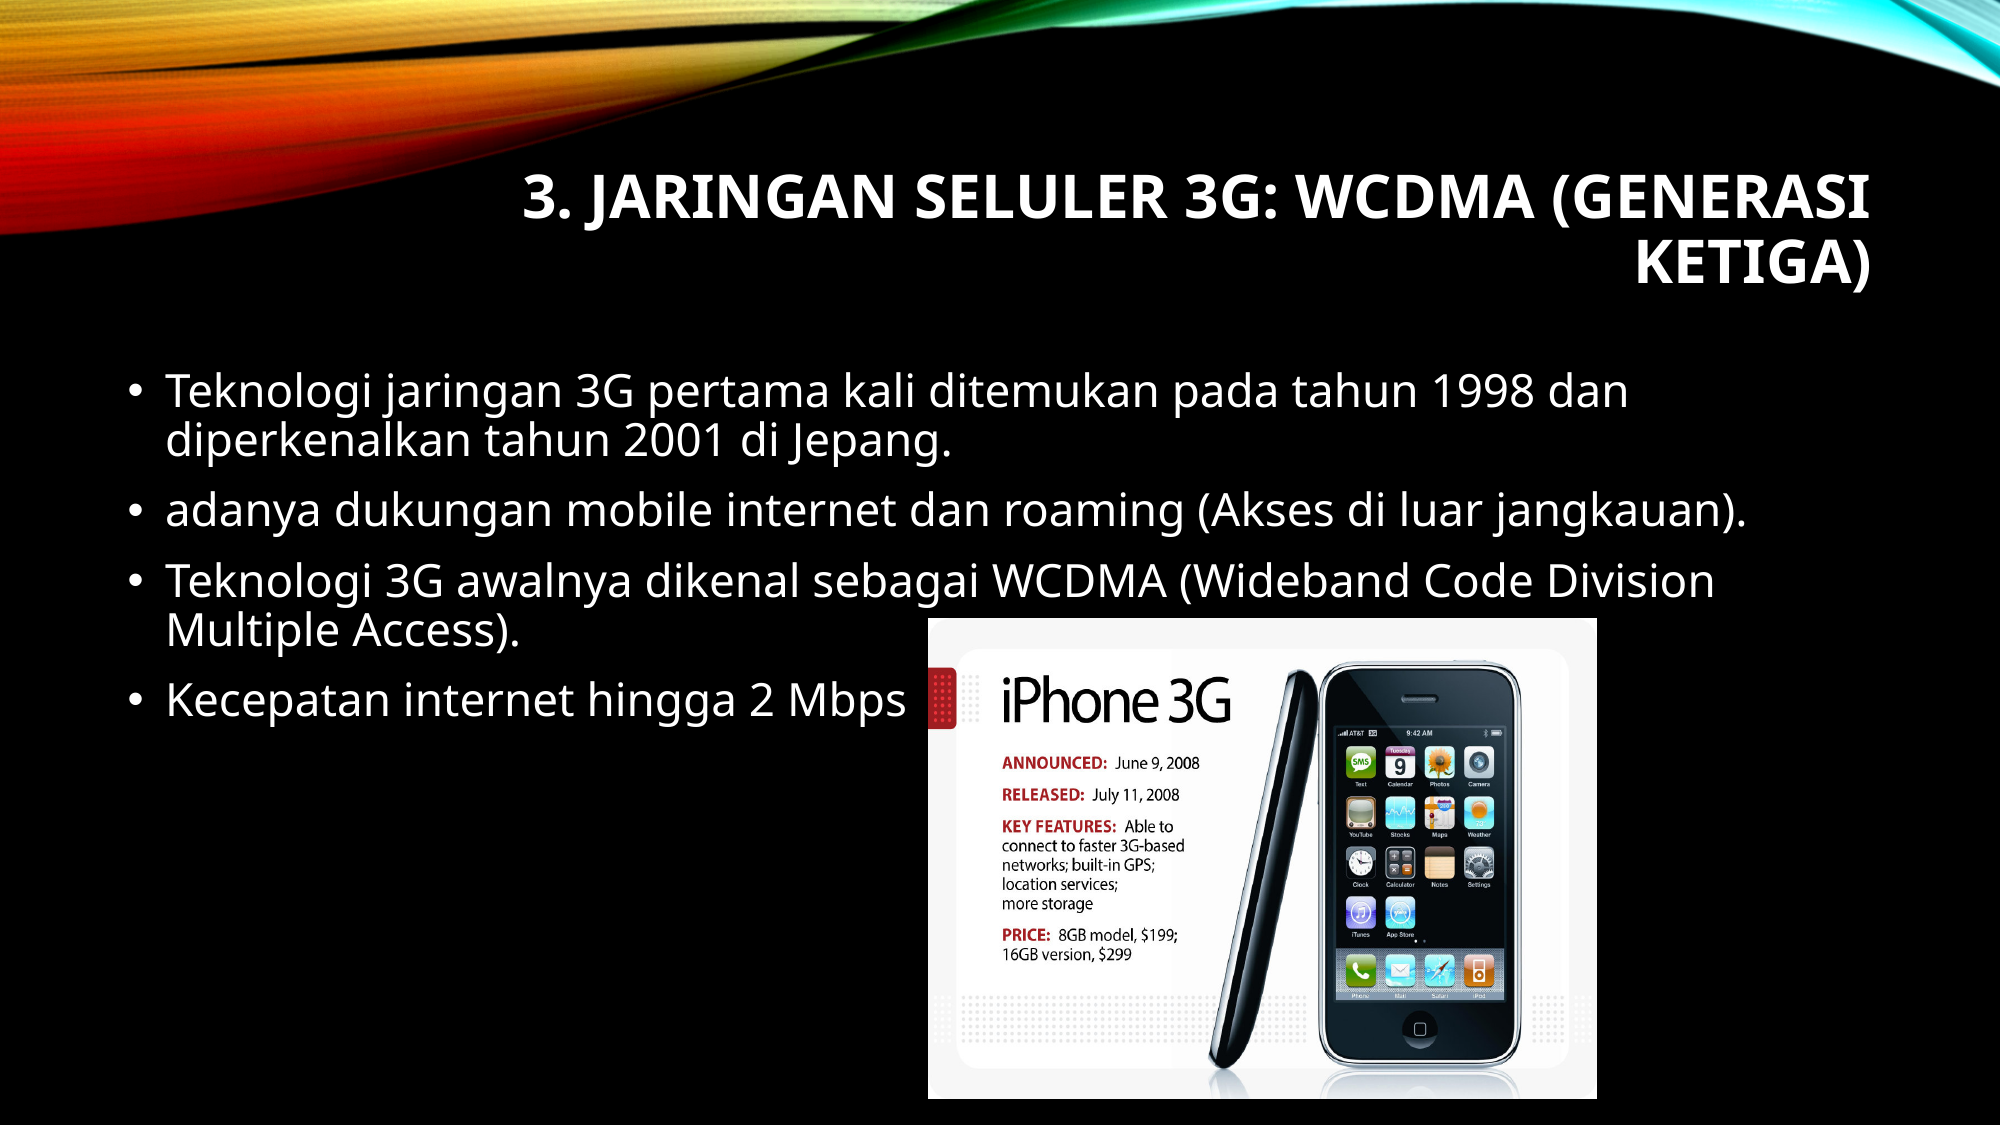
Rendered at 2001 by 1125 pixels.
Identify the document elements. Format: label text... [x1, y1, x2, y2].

picture [0, 0, 2000, 237]
picture [928, 617, 1597, 1099]
list Teknologi jaringan 3G pertama kali ditemukan pada tahun 1998 dan diperkenalkan tahun 2001 di Jepang. adanya dukungan mobile internet dan roaming (Akses di luar jangkauan). Teknologi 3G awalnya dikenal sebagai WCDMA (Wideband Code Division Multiple Access). Kecepatan internet hingga 2 Mbps [112, 360, 1888, 1021]
title 3. Jaringan Seluler 3G: WCDMA (Generasi Ketiga) [474, 125, 1888, 338]
